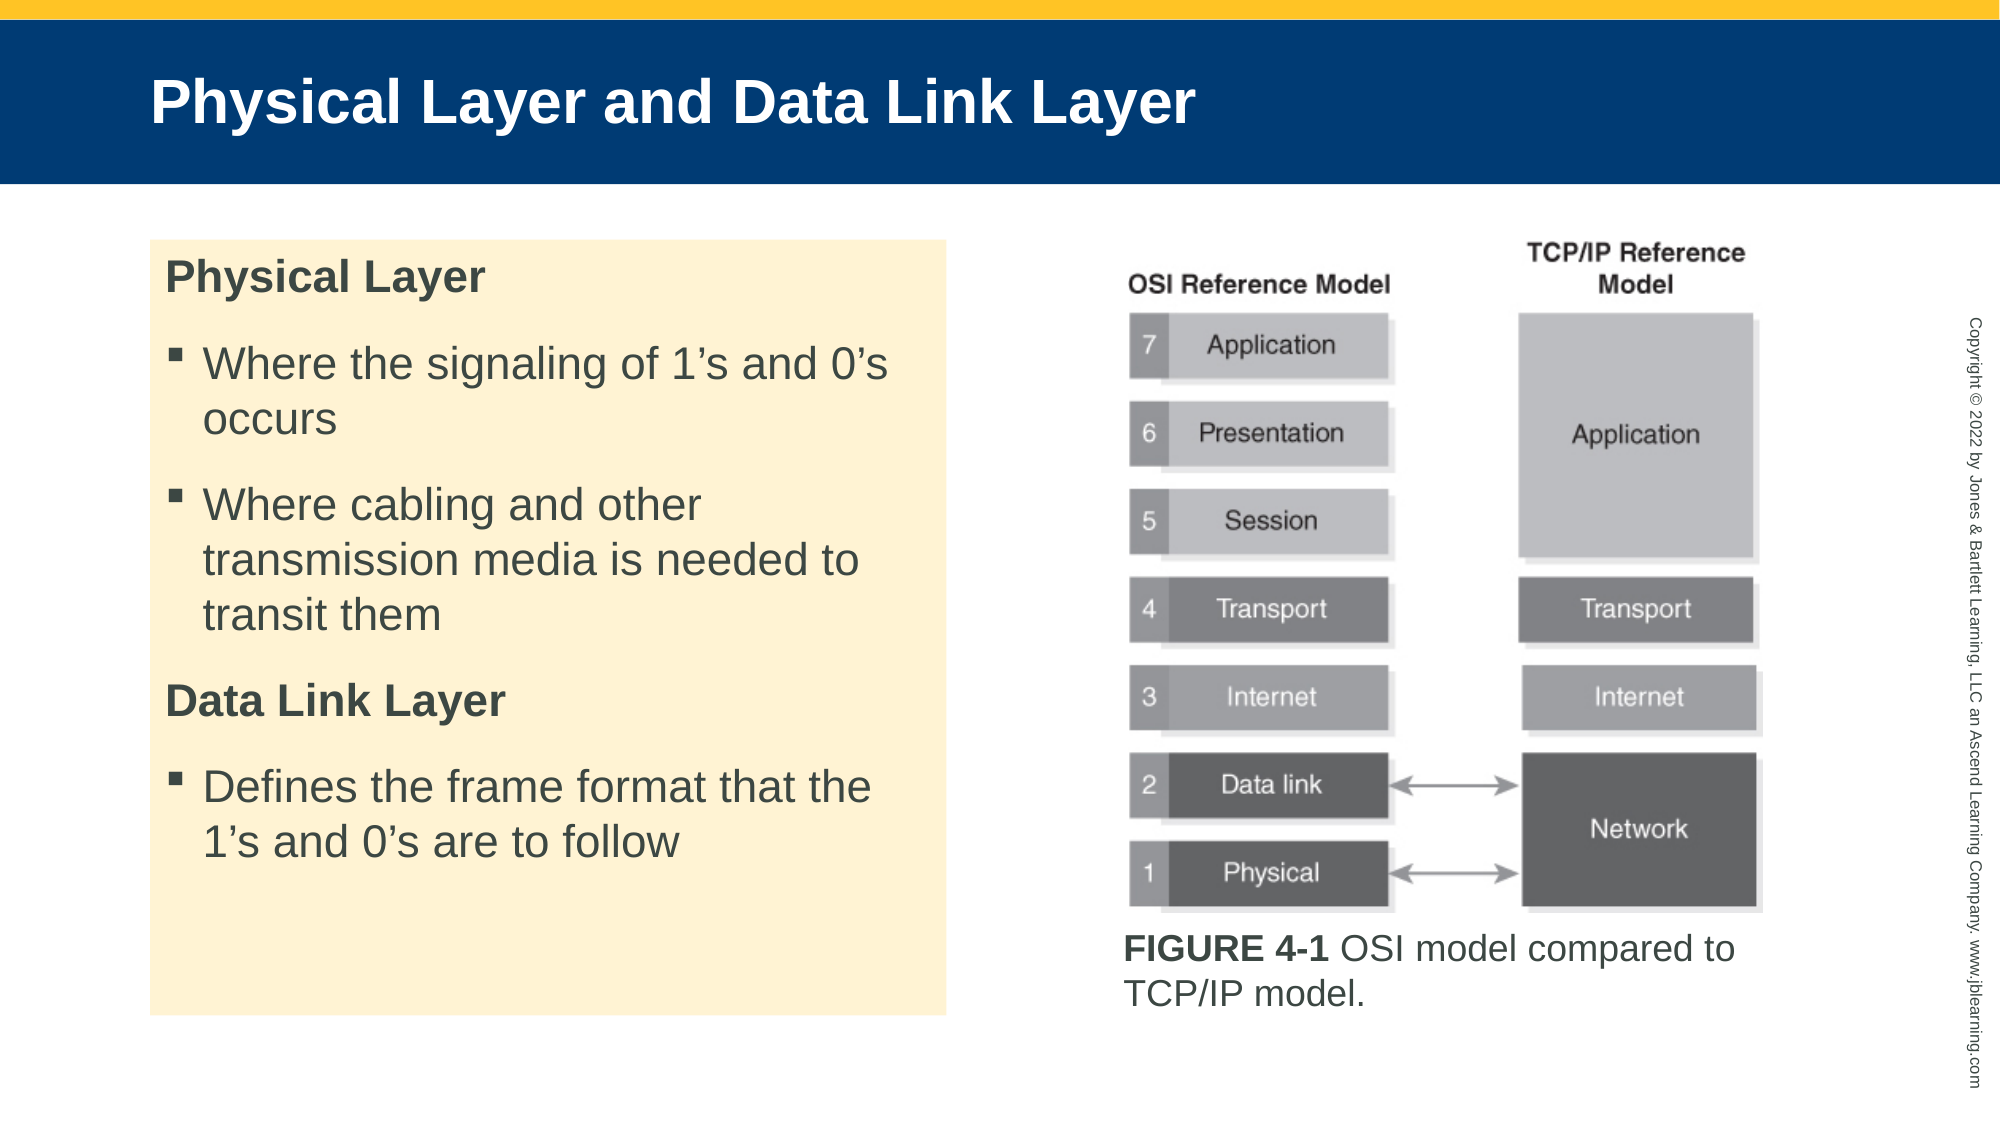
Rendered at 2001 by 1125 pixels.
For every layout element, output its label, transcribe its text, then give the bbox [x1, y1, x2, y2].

title Physical Layer and Data Link Layer [0, 19, 2000, 185]
text_box FIGURE 4-1 OSI model compared to TCP/IP model. [1108, 916, 1789, 1021]
picture [1128, 240, 1763, 913]
list Physical Layer Where the signaling of 1’s and 0’s occurs Where cabling and other transmission media is needed to transit them Data Link Layer Defines the frame format that the 1’s and 0’s are to follow [150, 239, 947, 1016]
